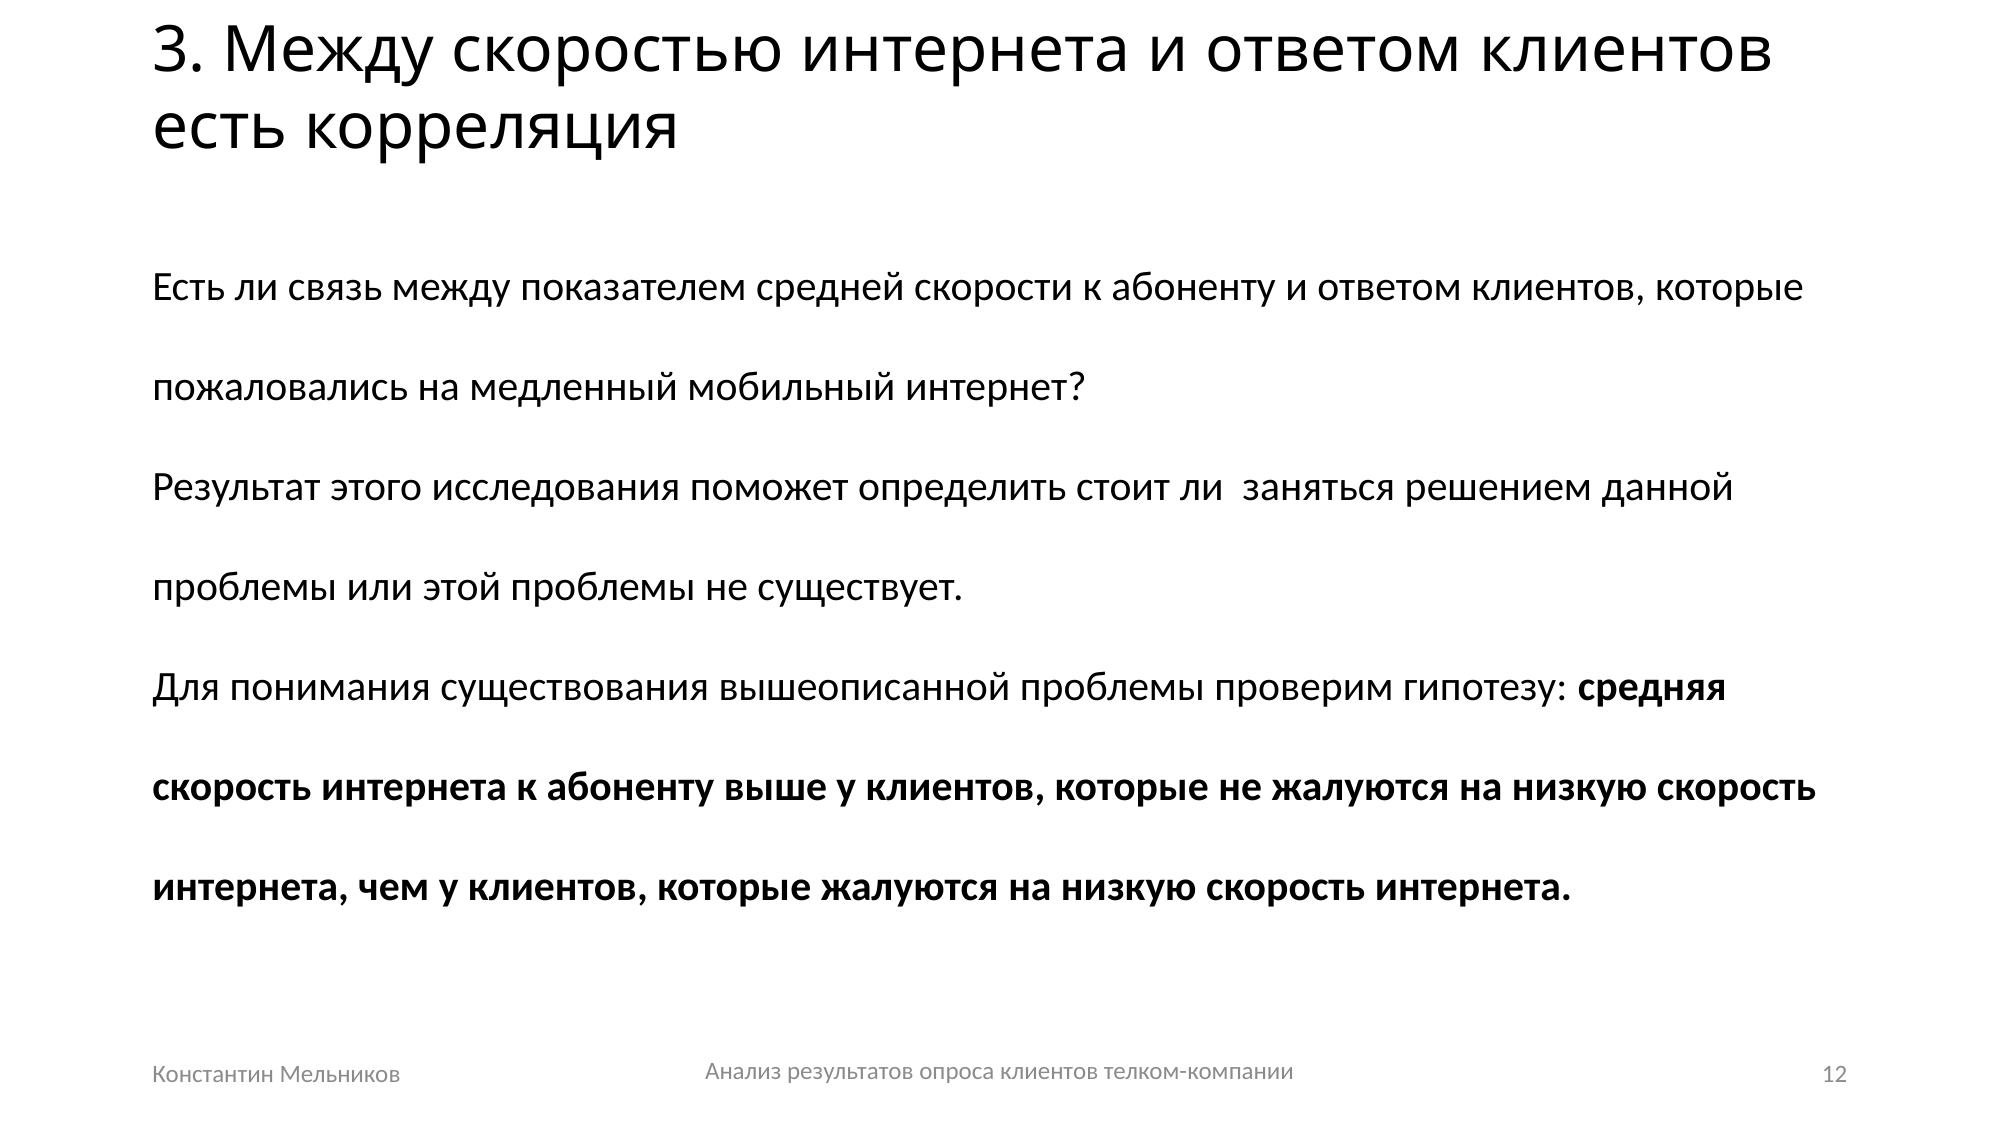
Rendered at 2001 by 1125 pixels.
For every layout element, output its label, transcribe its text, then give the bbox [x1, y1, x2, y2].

title 3. Между скоростью интернета и ответом клиентов есть корреляция [137, 0, 1935, 169]
slide_number 12 [1412, 1042, 1863, 1103]
slide_number Константин Мельников [137, 1042, 588, 1103]
text_box Есть ли связь между показателем средней скорости к абоненту и ответом клиентов, которые пожаловались на медленный мобильный интернет? Результат этого исследования поможет определить стоит ли заняться решением данной проблемы или этой проблемы не существует. Для понимания существования вышеописанной проблемы проверим гипотезу: средняя скорость интернета к абоненту выше у клиентов, которые не жалуются на низкую скорость интернета, чем у клиентов, которые жалуются на низкую скорость интернета. [137, 201, 1881, 917]
footer Анализ результатов опроса клиентов телком-компании [662, 1039, 1338, 1100]
